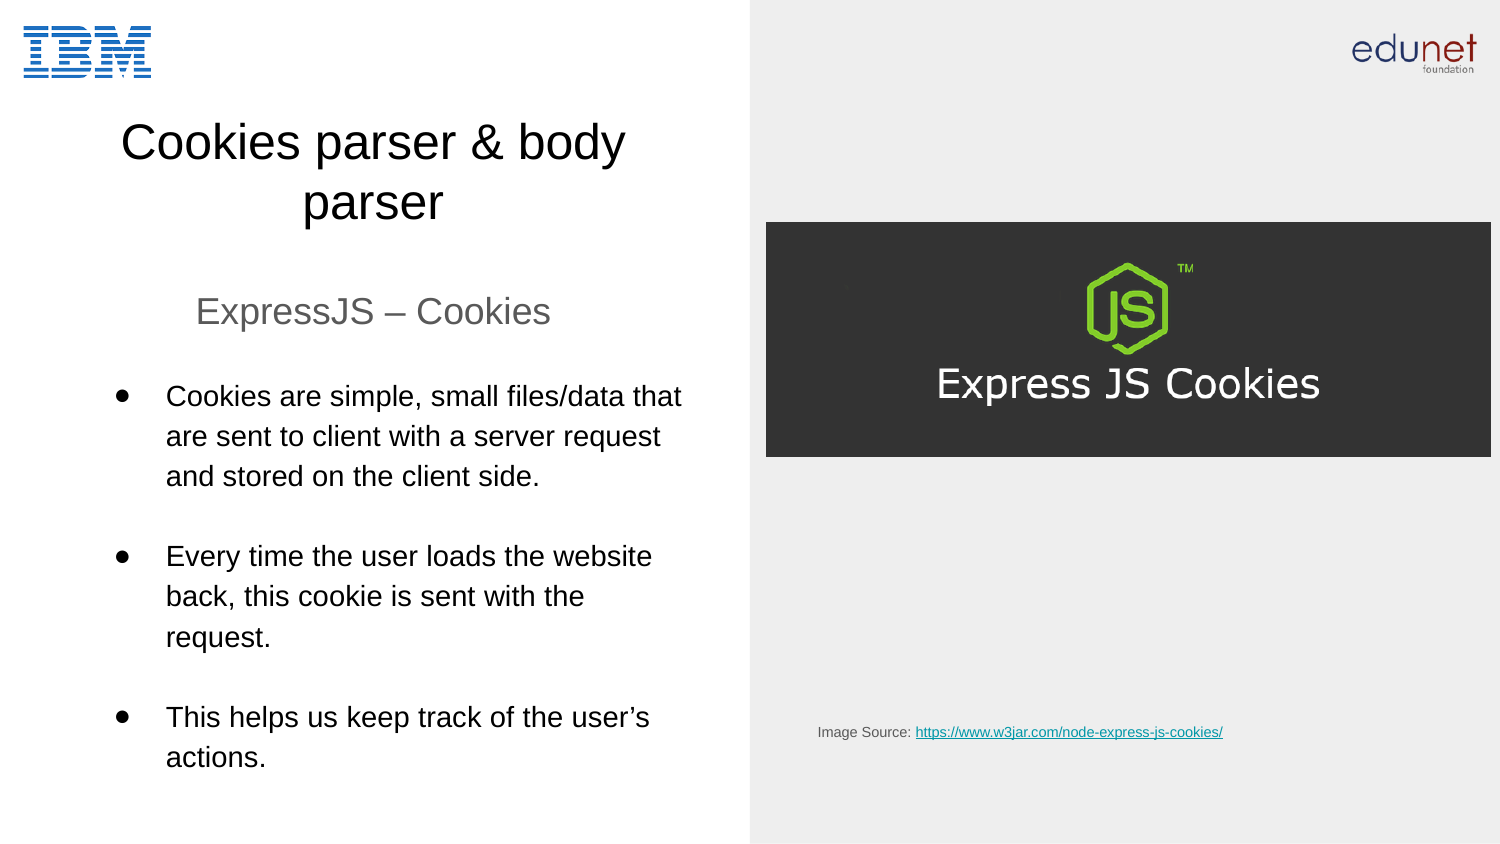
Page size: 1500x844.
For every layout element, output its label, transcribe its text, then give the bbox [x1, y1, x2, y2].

picture [766, 222, 1491, 458]
picture [23, 26, 151, 78]
list Cookies are simple, small files/data that are sent to client with a server request and stored on the client side. Every time the user loads the website back, this cookie is sent with the request. This helps us keep track of the user’s actions. [75, 362, 706, 783]
list Image Source: https://www.w3jar.com/node-express-js-cookies/ [802, 705, 1469, 756]
subtitle ExpressJS – Cookies [41, 257, 706, 363]
title Cookies parser & body parser [41, 117, 706, 223]
picture [1350, 26, 1480, 78]
